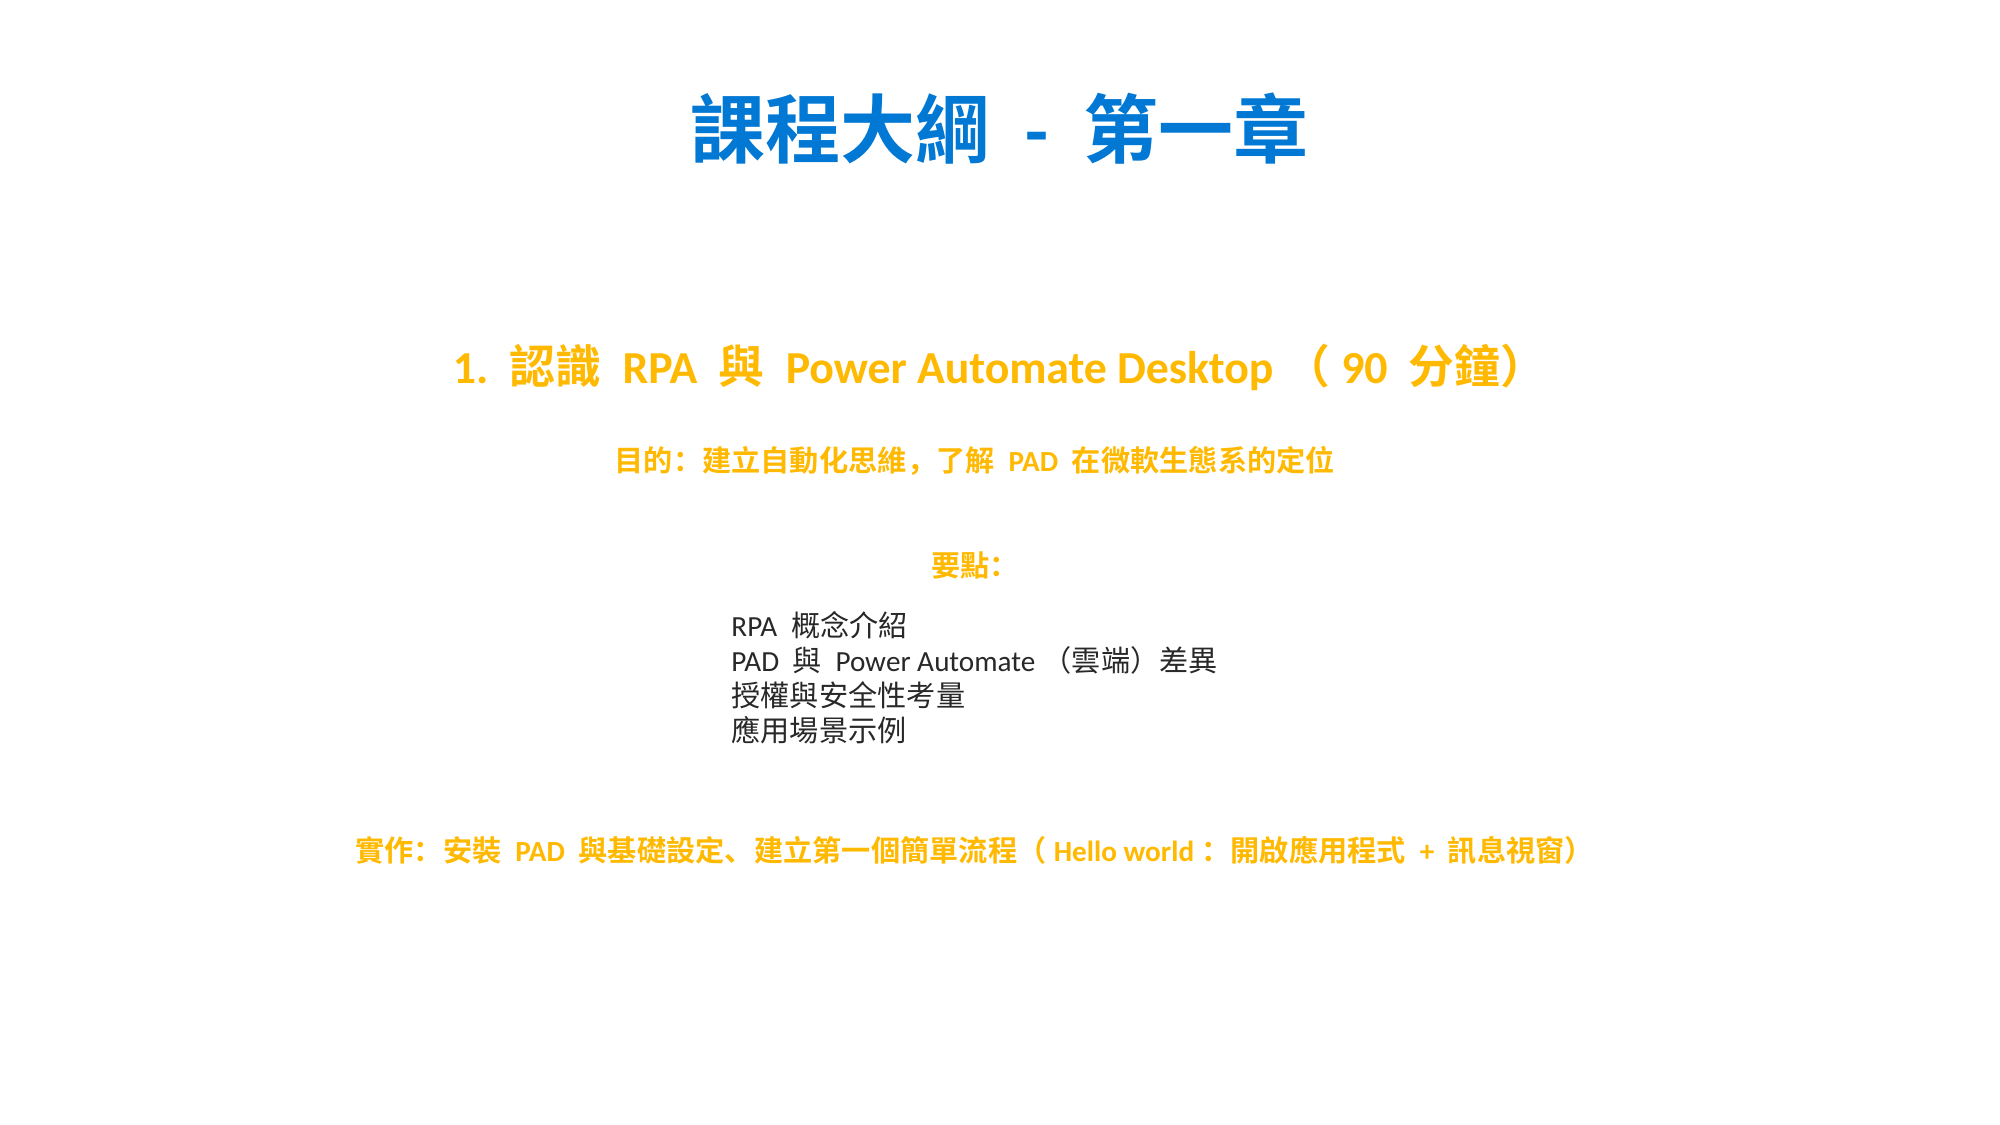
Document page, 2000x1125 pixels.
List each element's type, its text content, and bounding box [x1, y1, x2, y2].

text_box 1. 認識 RPA 與 Power Automate Desktop（90 分鐘） [438, 329, 1562, 400]
text_box 要點： [916, 539, 1034, 590]
text_box 目的：建立自動化思維，了解 PAD 在微軟生態系的定位 [599, 434, 1351, 485]
text_box 實作：安裝 PAD 與基礎設定、建立第一個簡單流程（Hello world：開啟應用程式 + 訊息視窗） [340, 824, 1610, 875]
text_box RPA 概念介紹 PAD 與 Power Automate（雲端）差異 授權與安全性考量 應用場景示例 [716, 599, 1234, 755]
text_box 課程大綱 - 第一章 [675, 74, 1324, 180]
